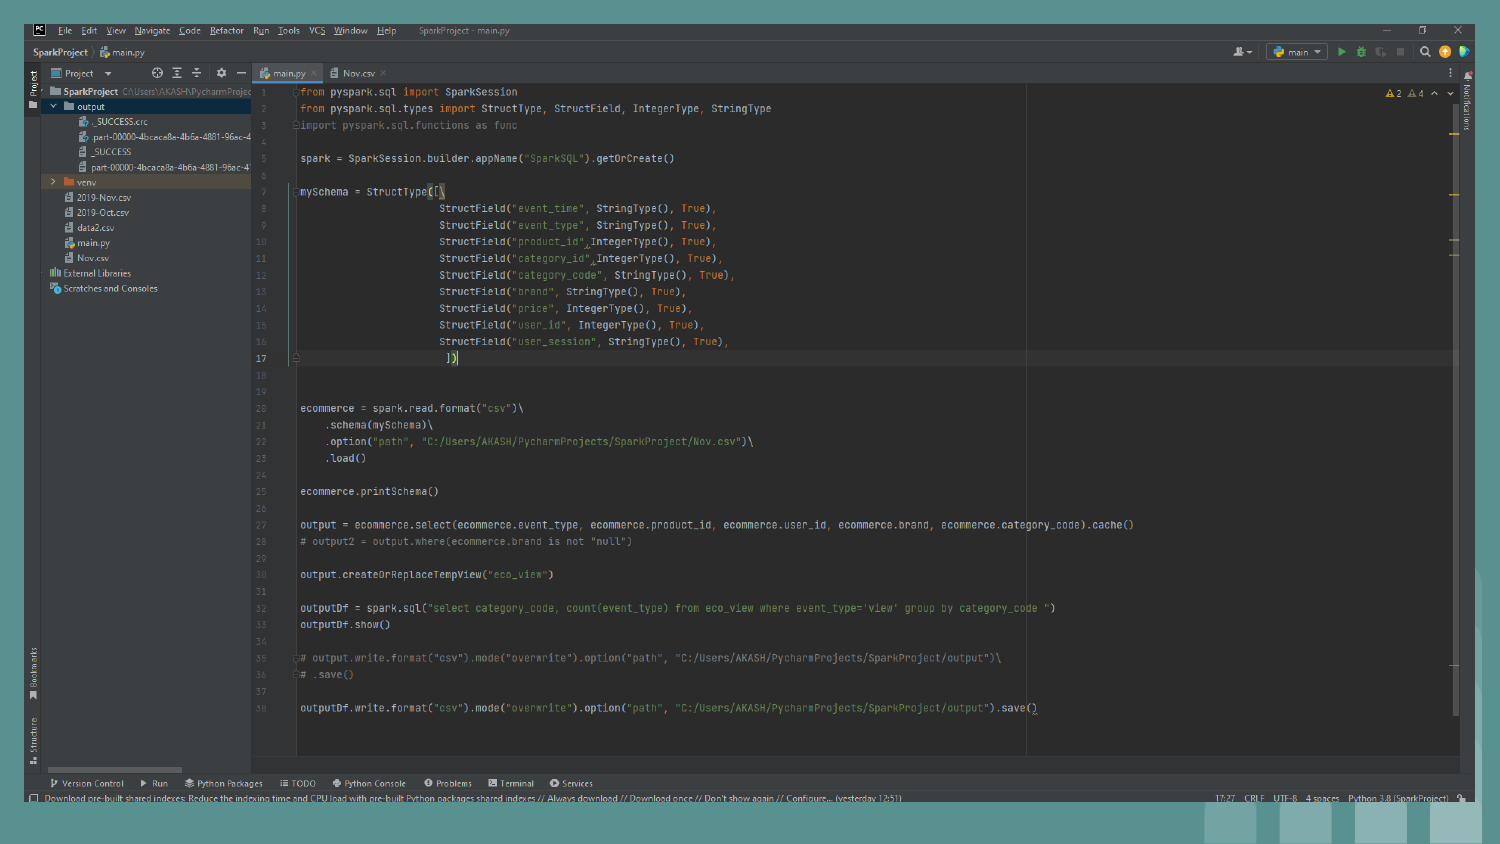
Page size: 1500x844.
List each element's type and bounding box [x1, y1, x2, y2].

picture [24, 24, 1476, 802]
